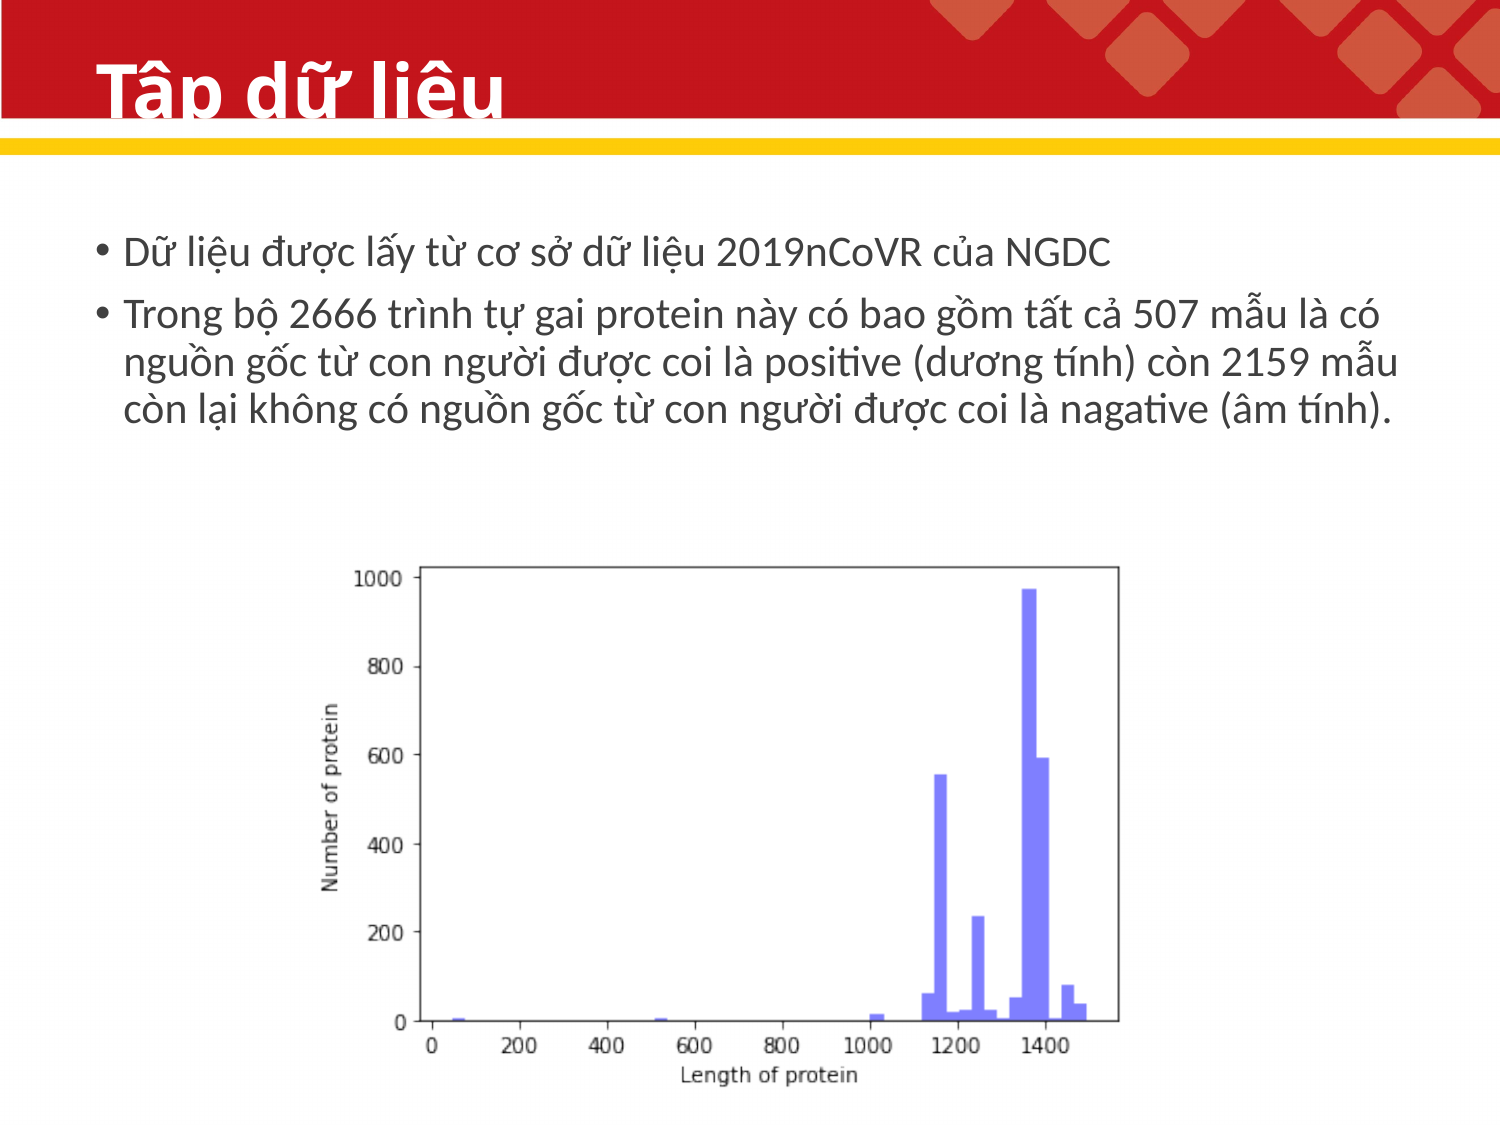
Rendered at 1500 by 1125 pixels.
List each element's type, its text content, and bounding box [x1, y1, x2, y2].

picture [0, 0, 1500, 1125]
list Dữ liệu được lấy từ cơ sở dữ liệu 2019nCoVR của NGDC Trong bộ 2666 trình tự gai protein này có bao gồm tất cả 507 mẫu là có nguồn gốc từ con người được coi là positive (dương tính) còn 2159 mẫu còn lại không có nguồn gốc từ con người được coi là nagative (âm tính). [80, 220, 1448, 1100]
title Tập dữ liệu [80, 0, 1397, 204]
